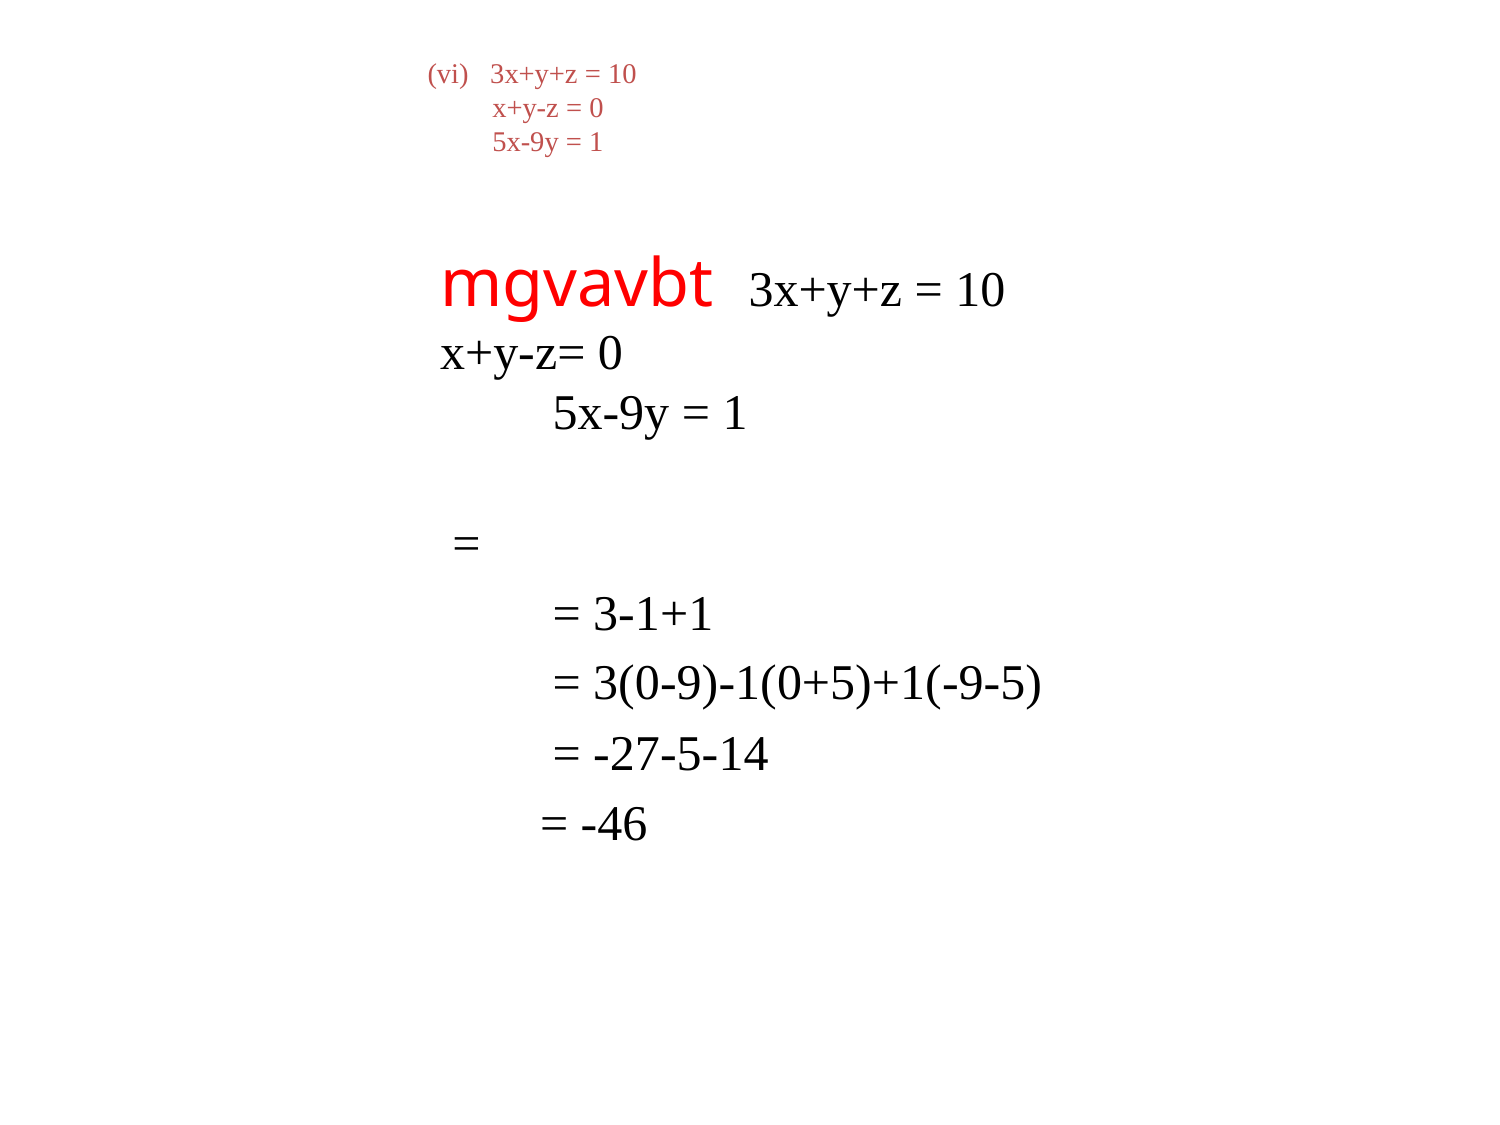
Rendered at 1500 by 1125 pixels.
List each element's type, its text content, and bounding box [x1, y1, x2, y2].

title (vi) 3x+y+z = 10 x+y-z = 0 5x-9y = 1 [412, 12, 875, 200]
